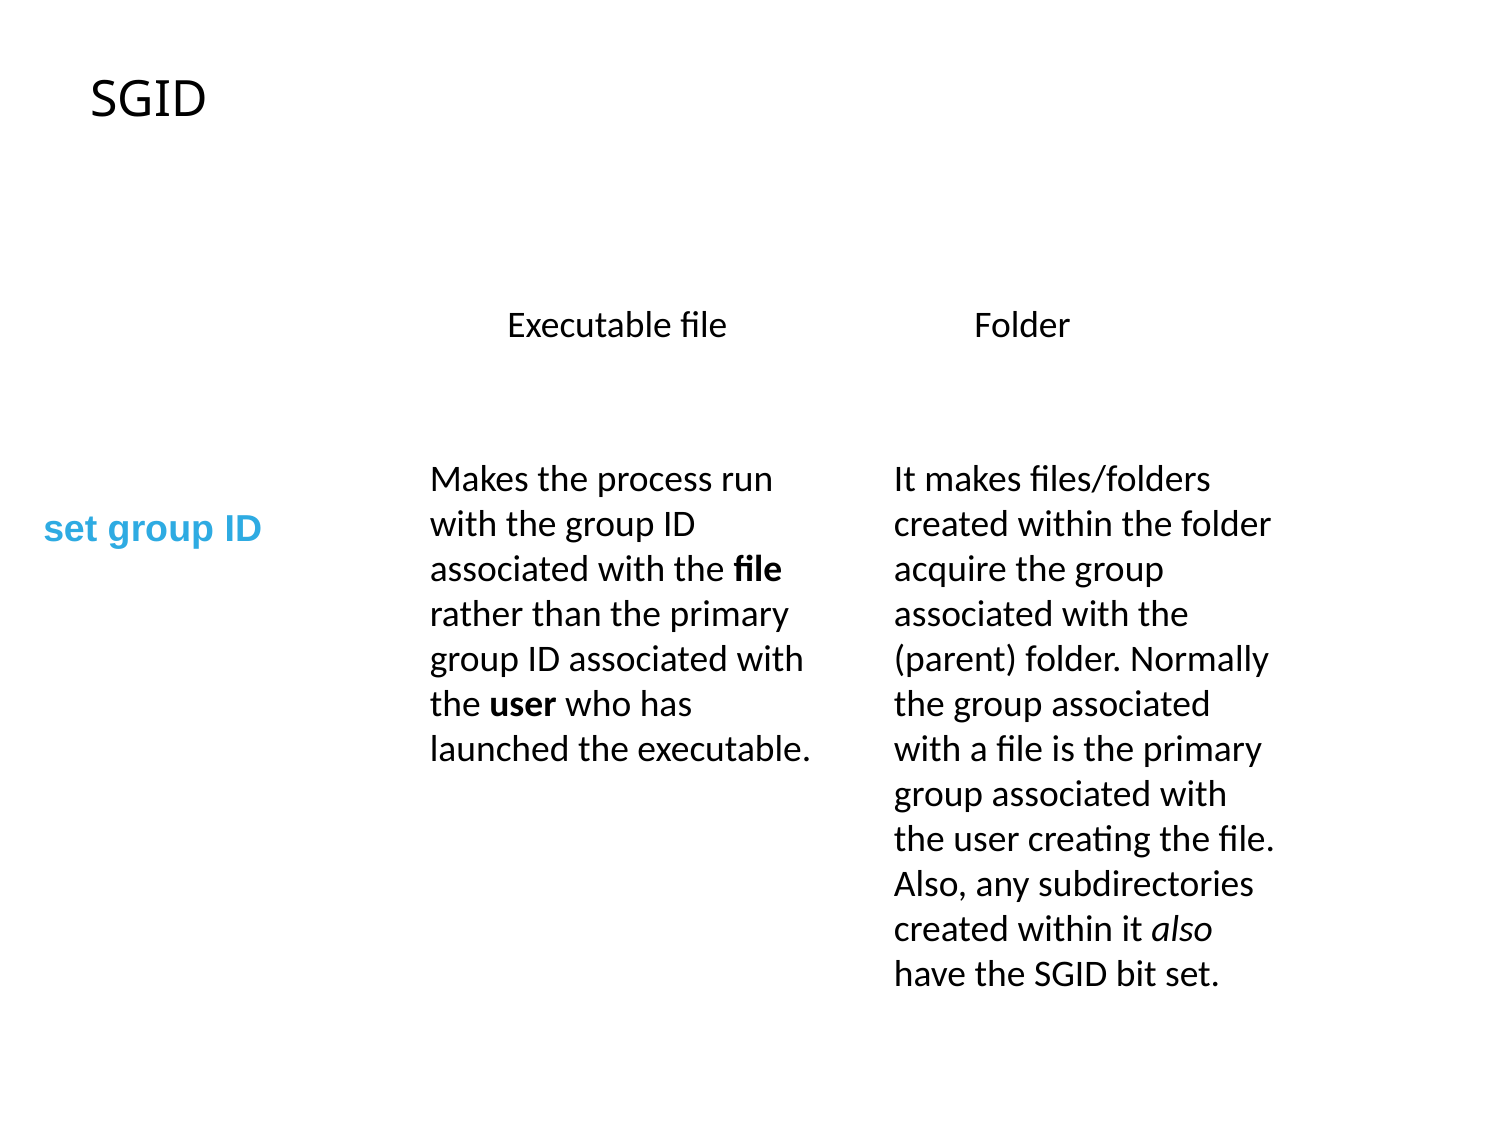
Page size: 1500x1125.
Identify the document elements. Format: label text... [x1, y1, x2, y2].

list set group ID [28, 496, 371, 557]
text_box It makes files/folders created within the folder acquire the group associated with the (parent) folder. Normally the group associated with a file is the primary group associated with the user creating the file. Also, any subdirectories created within it also have the SGID bit set. [879, 447, 1299, 1002]
text_box Executable file [492, 292, 743, 352]
text_box Makes the process run with the group ID associated with the file rather than the primary group ID associated with the user who has launched the executable. [415, 447, 835, 777]
text_box Folder [959, 292, 1086, 352]
title SGID [75, 59, 1429, 135]
